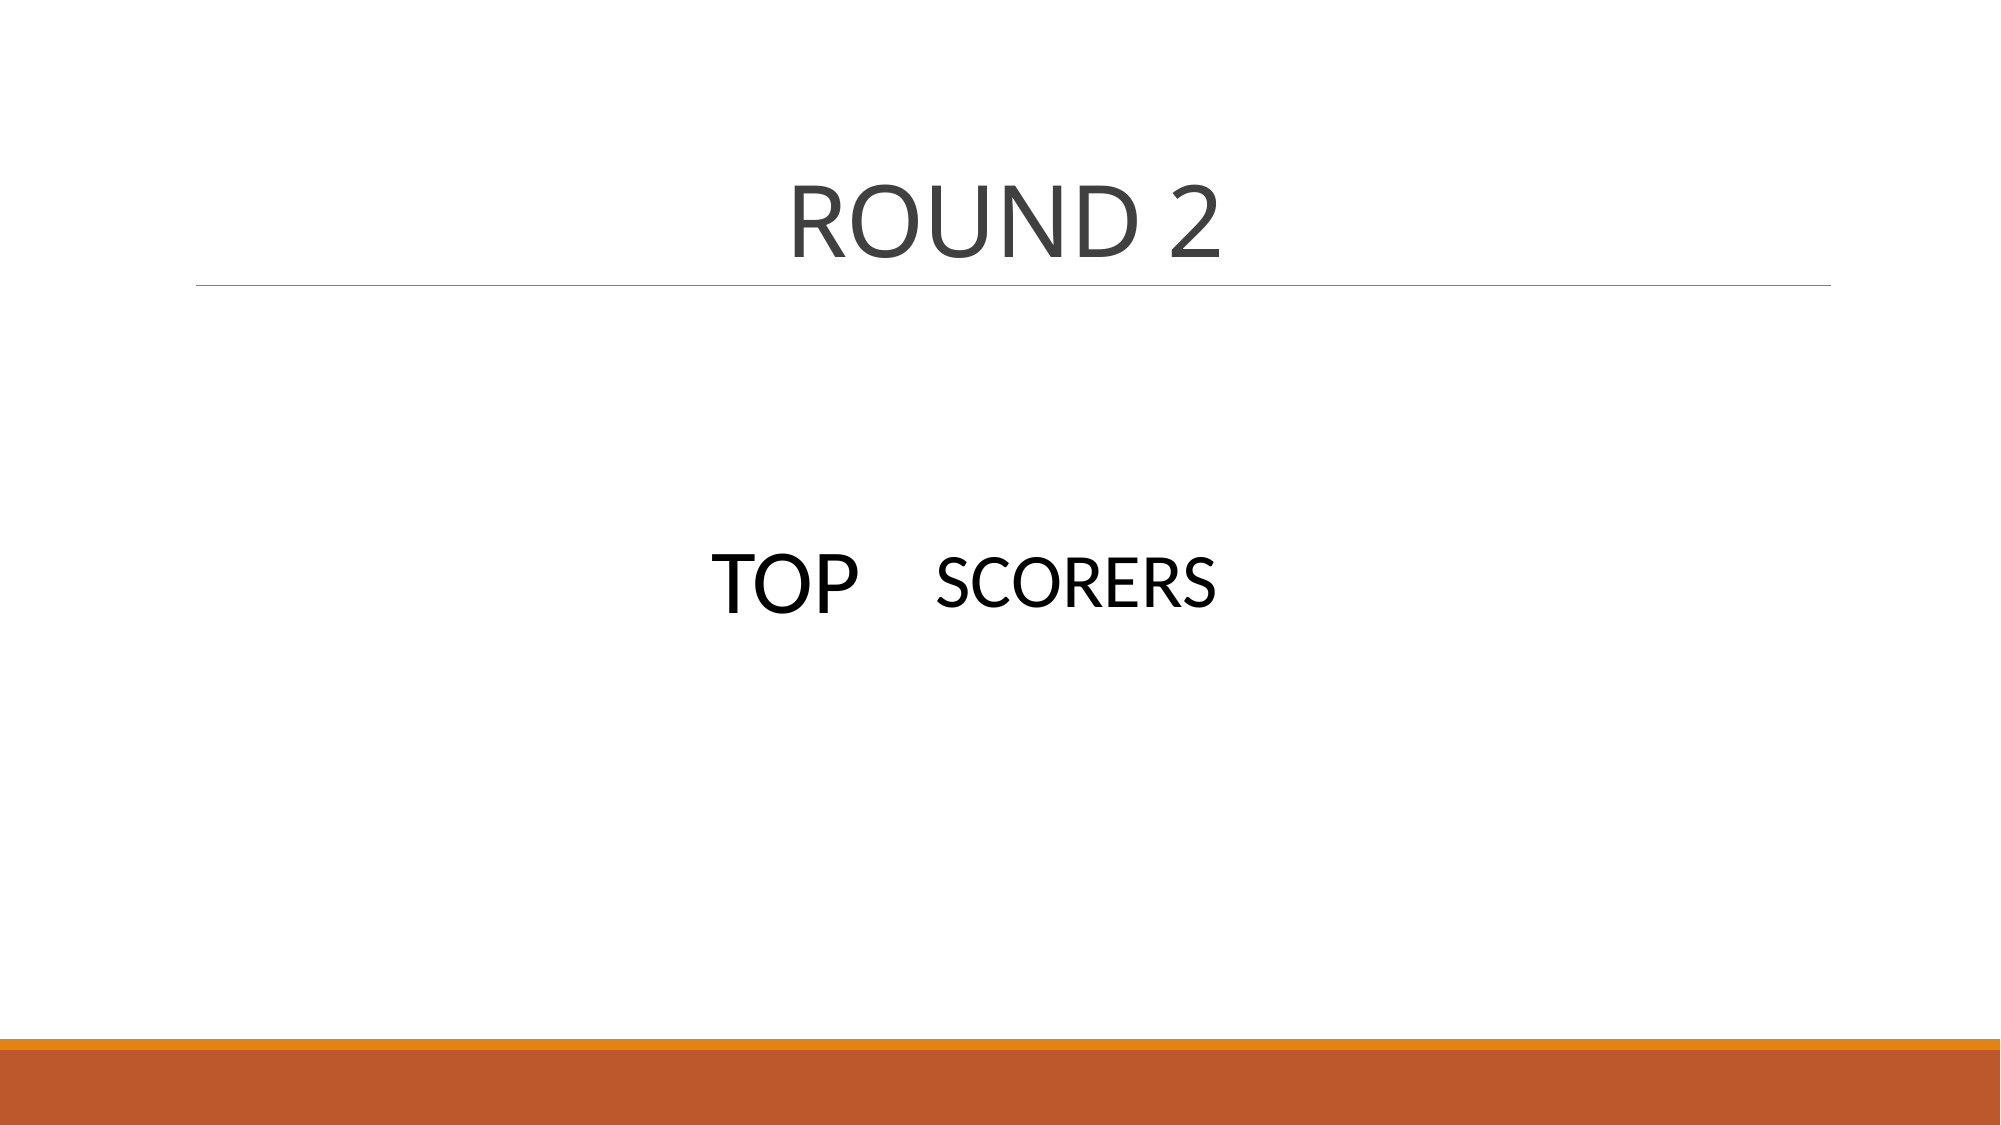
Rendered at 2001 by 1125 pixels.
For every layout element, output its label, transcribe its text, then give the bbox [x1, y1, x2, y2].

title ROUND 2 [180, 47, 1830, 285]
text_box SCORERS [920, 523, 1279, 631]
text_box TOP [501, 514, 1071, 640]
